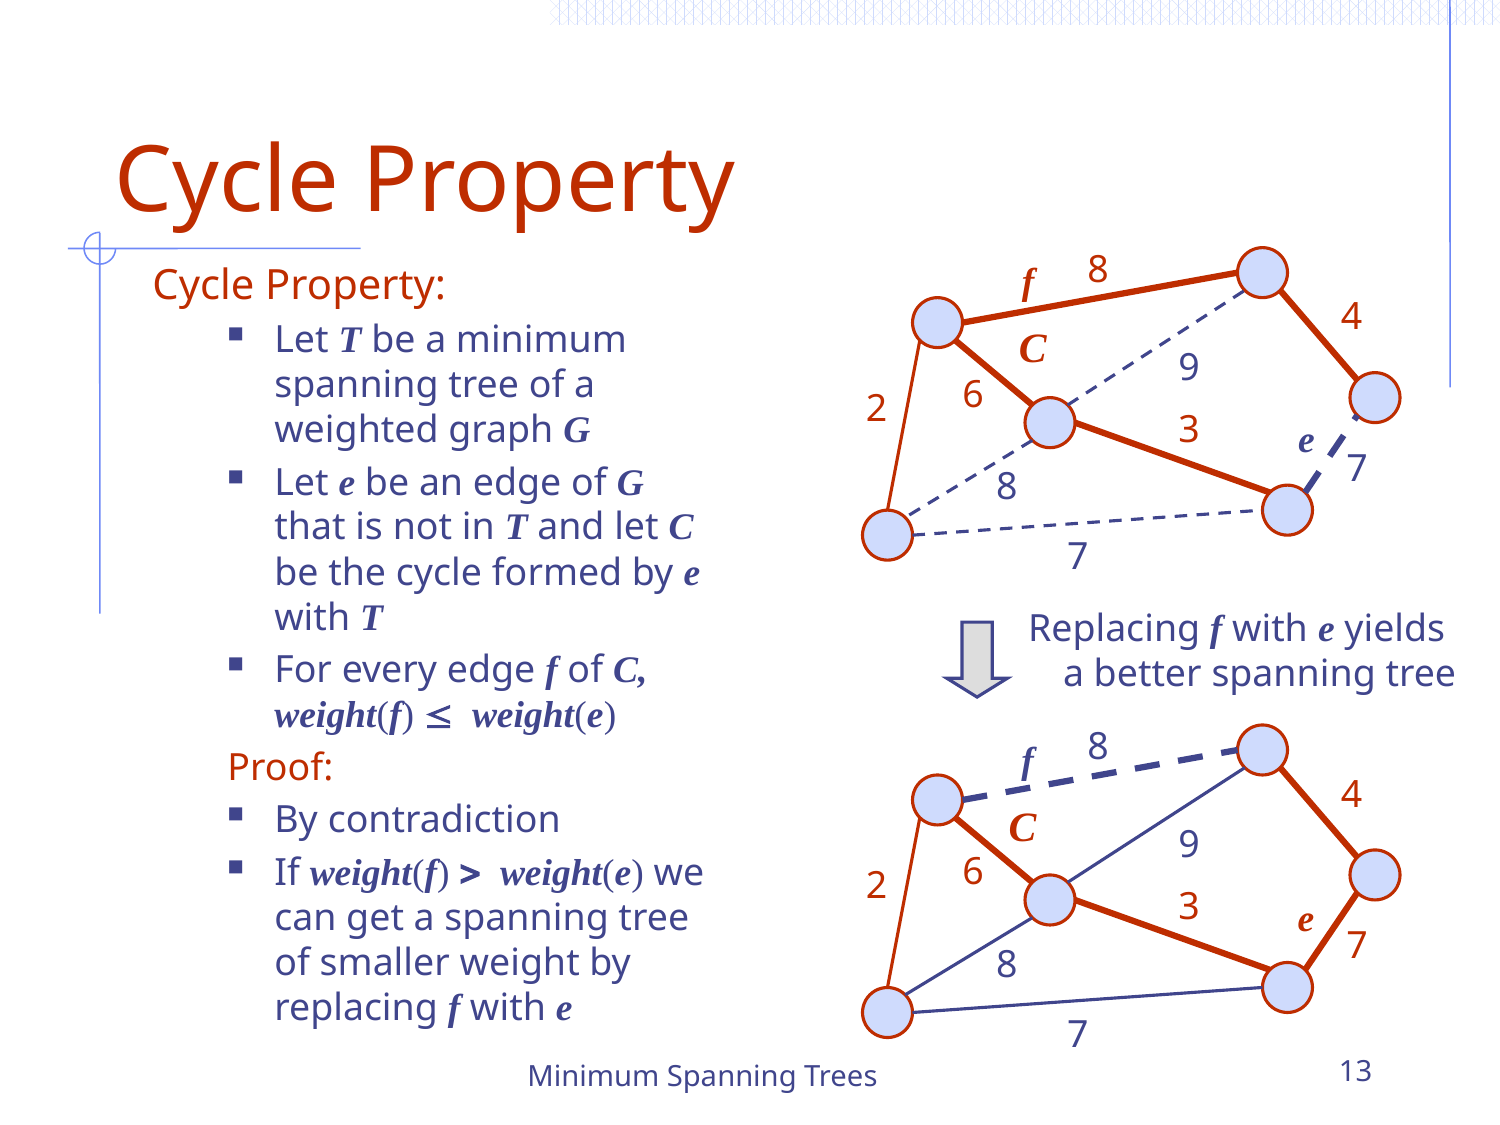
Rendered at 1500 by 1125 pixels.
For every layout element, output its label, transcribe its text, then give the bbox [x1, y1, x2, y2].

list Cycle Property: Let T be a minimum spanning tree of a weighted graph G Let e be an edge of G that is not in T and let C be the cycle formed by e with T For every edge f of C, weight(f)  weight(e) Proof: By contradiction If weight(f) > weight(e) we can get a spanning tree of smaller weight by replacing f with e [137, 249, 725, 1063]
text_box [851, 237, 1401, 586]
slide_number 13 [1074, 1071, 1388, 1101]
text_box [851, 714, 1401, 1063]
footer Minimum Spanning Trees [512, 1024, 988, 1101]
title Cycle Property [99, 50, 1375, 238]
text_box Replacing f with e yields a better spanning tree [956, 597, 1500, 702]
text_box [946, 678, 956, 684]
